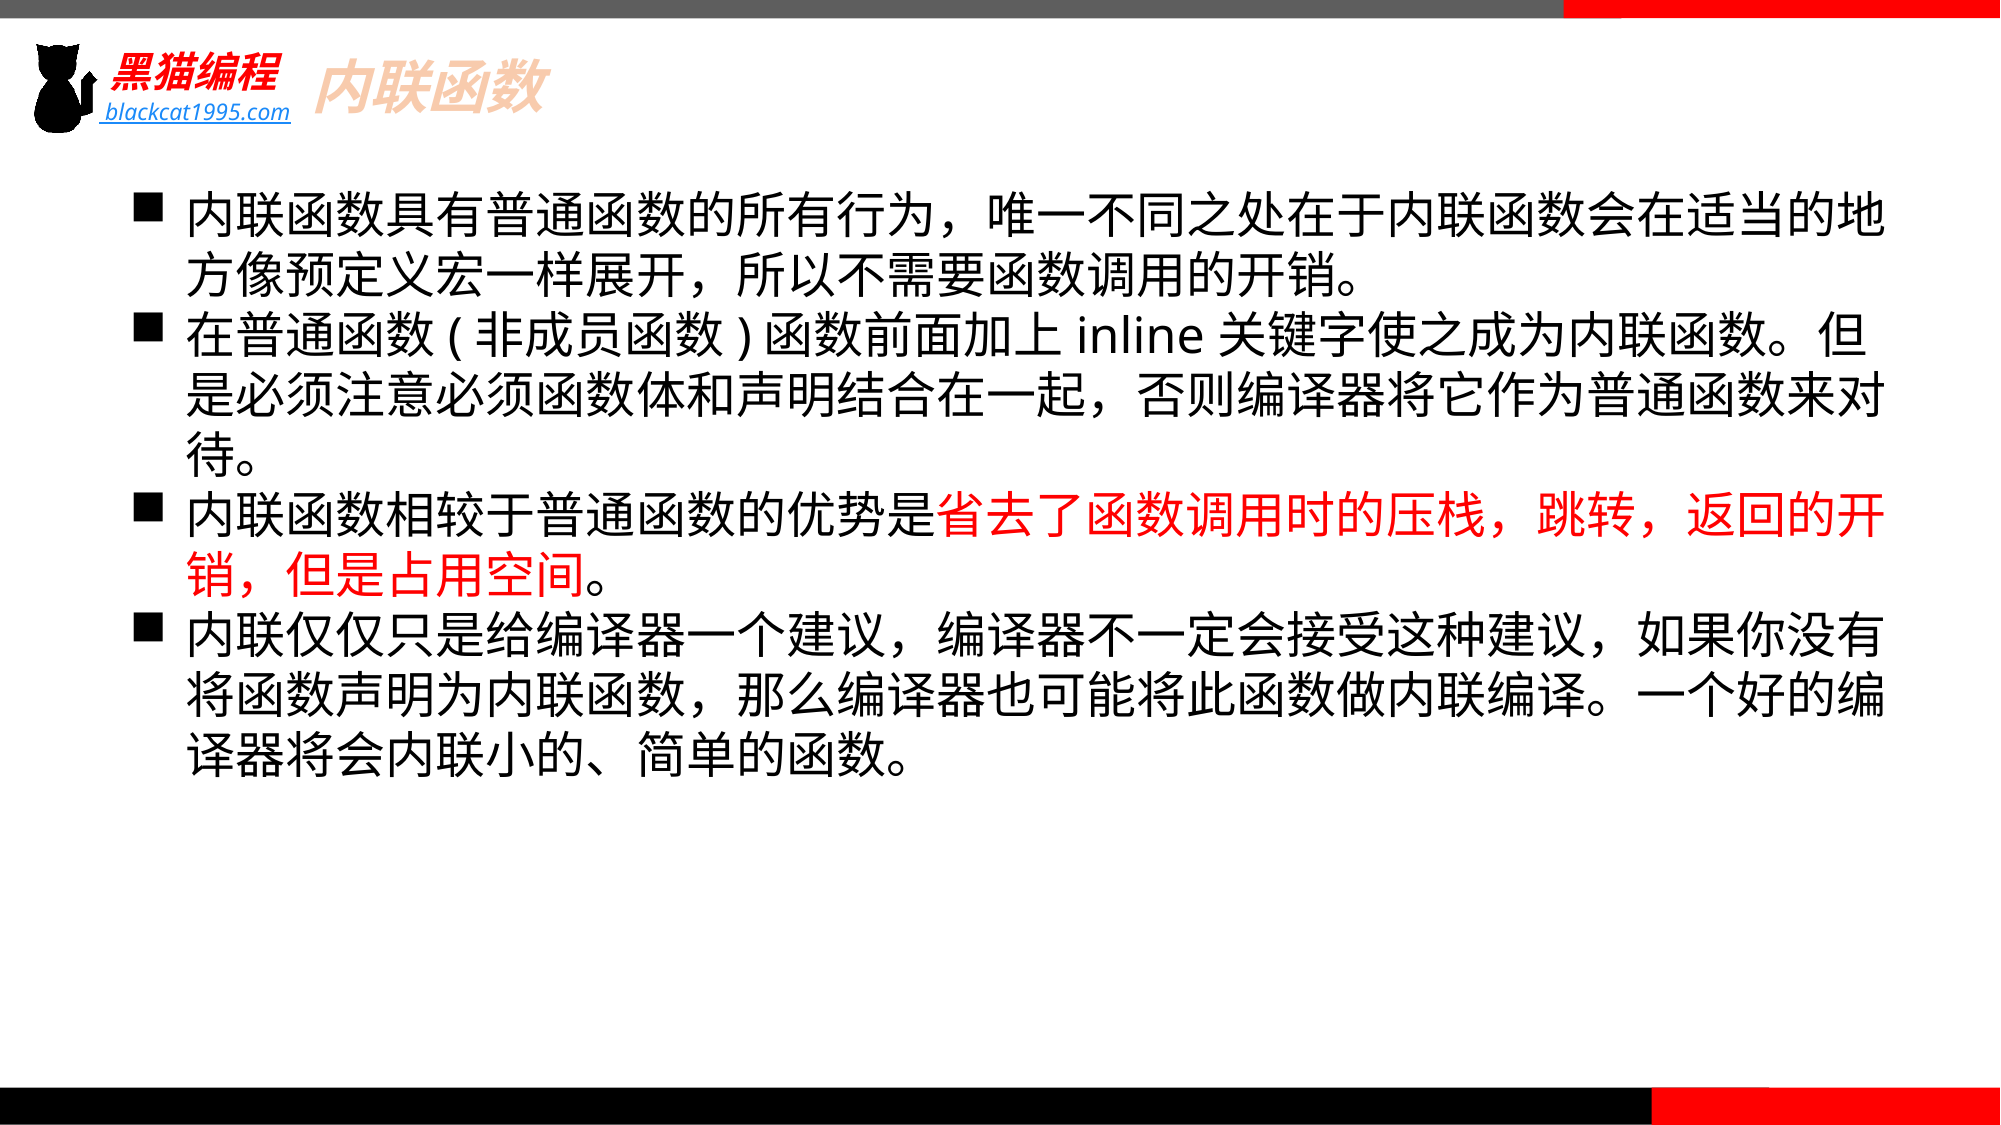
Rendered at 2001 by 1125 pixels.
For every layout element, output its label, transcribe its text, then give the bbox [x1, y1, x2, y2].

text_box 内联函数具有普通函数的所有行为，唯一不同之处在于内联函数会在适当的地方像预定义宏一样展开，所以不需要函数调用的开销。 在普通函数(非成员函数)函数前面加上inline关键字使之成为内联函数。但是必须注意必须函数体和声明结合在一起，否则编译器将它作为普通函数来对待。 内联函数相较于普通函数的优势是省去了函数调用时的压栈，跳转，返回的开销，但是占用空间。 内联仅仅只是给编译器一个建议，编译器不一定会接受这种建议，如果你没有将函数声明为内联函数，那么编译器也可能将此函数做内联编译。一个好的编译器将会内联小的、简单的函数。 [114, 176, 1921, 791]
picture [21, 44, 110, 133]
text_box 内联函数 [296, 50, 993, 126]
